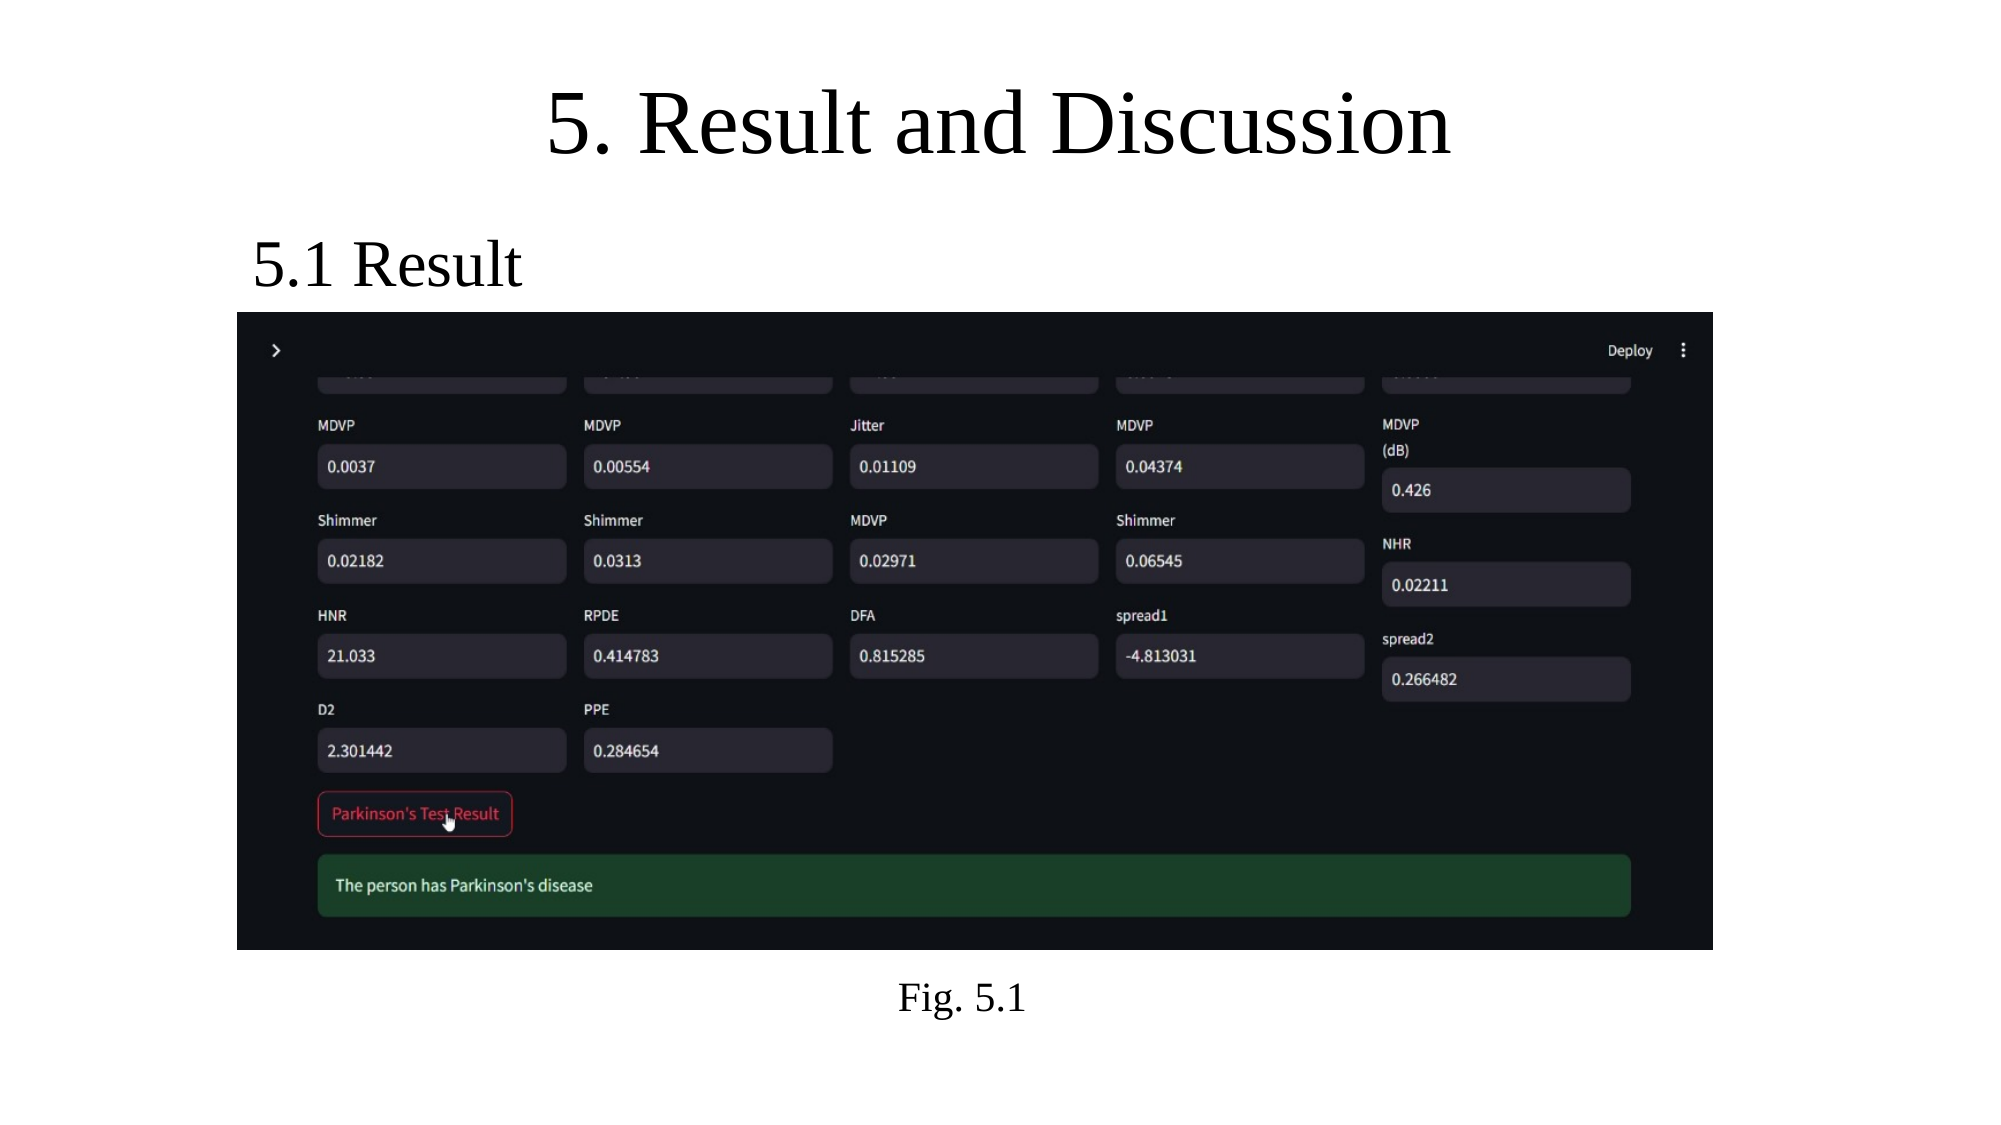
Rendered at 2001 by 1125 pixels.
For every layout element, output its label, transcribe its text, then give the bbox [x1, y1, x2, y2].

text_box Fig. 5.1 [200, 962, 1725, 1028]
text_box [137, 299, 1863, 1014]
picture [237, 312, 1713, 951]
text_box 5.1 Result [237, 212, 875, 308]
text_box 5. Result and Discussion [137, 59, 1863, 188]
